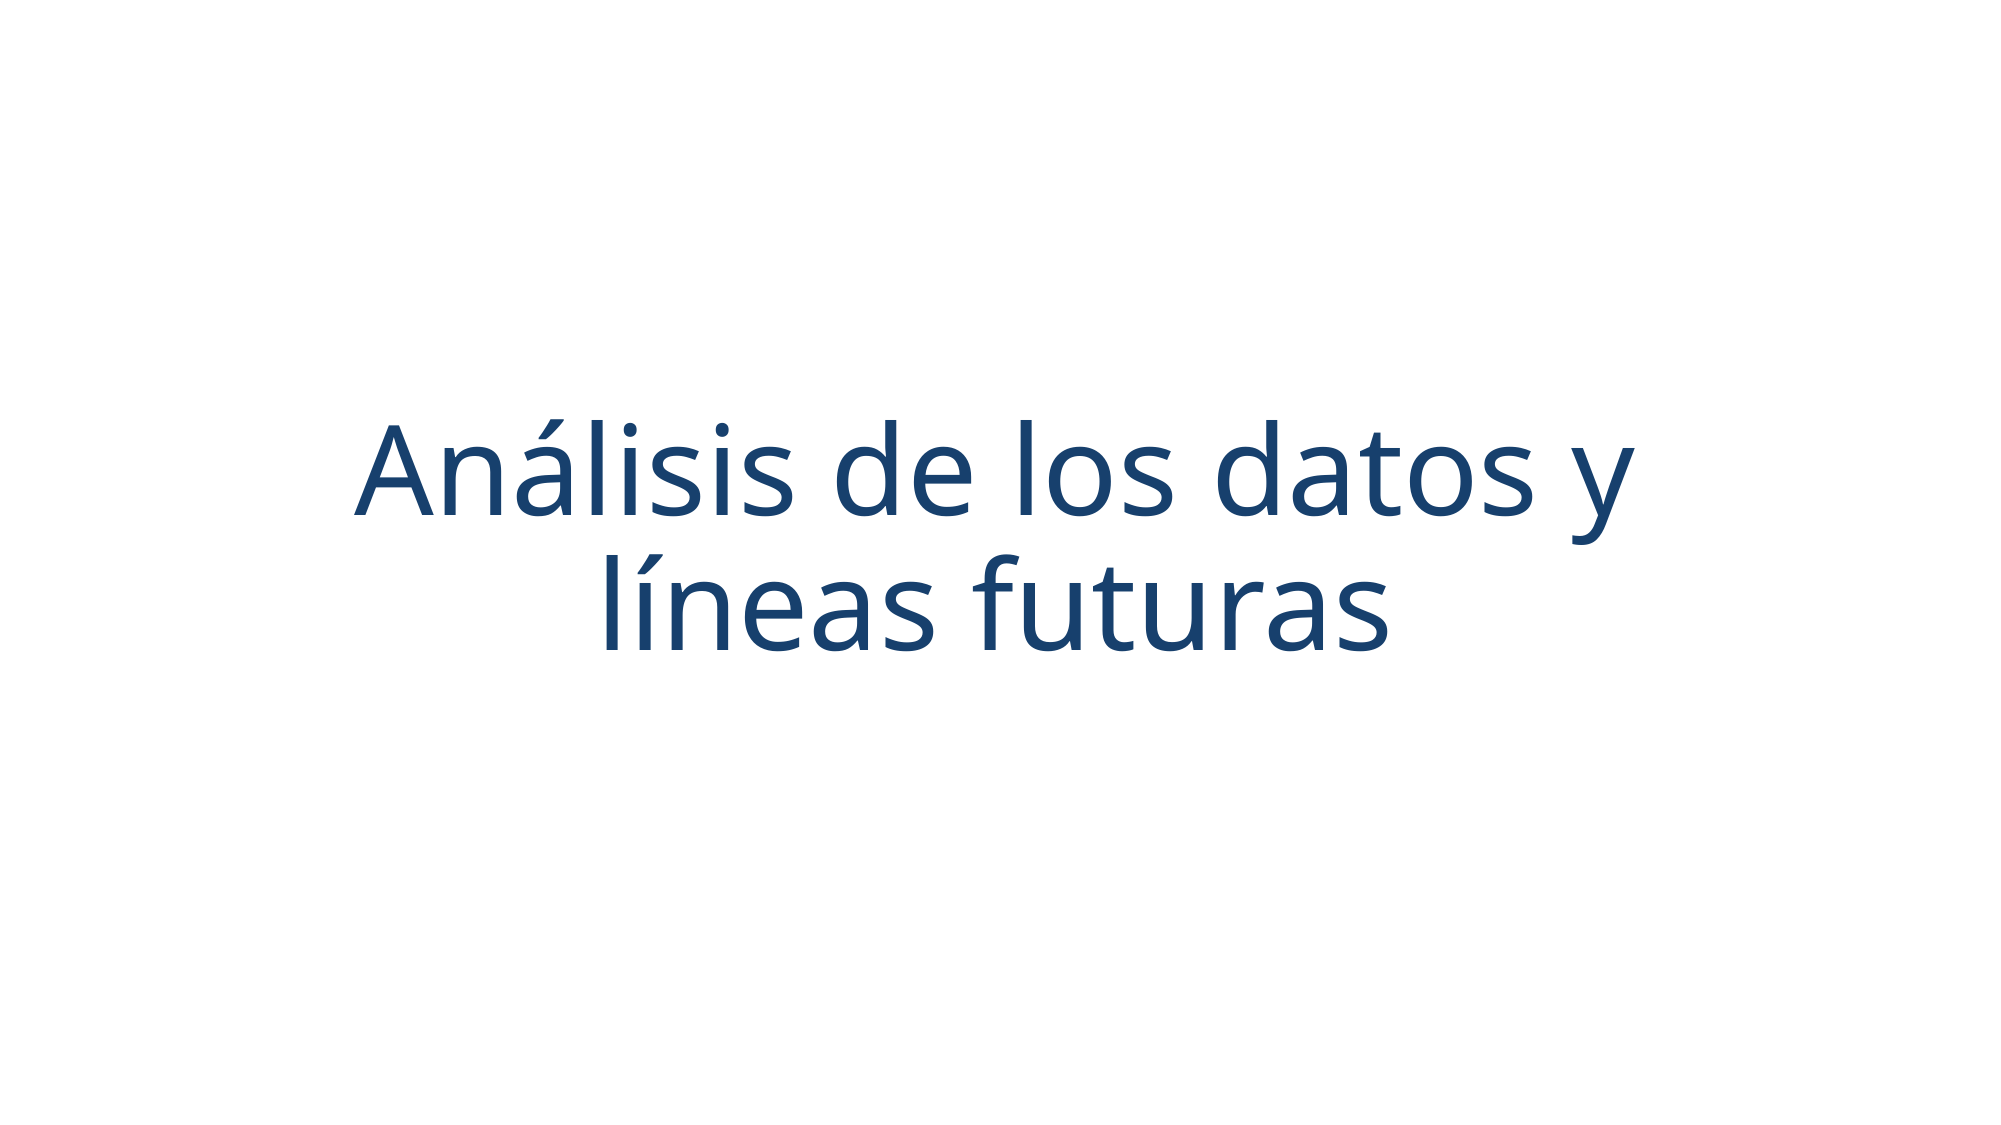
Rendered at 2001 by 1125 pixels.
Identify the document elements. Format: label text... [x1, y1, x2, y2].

title Análisis de los datos y líneas futuras [245, 293, 1746, 686]
